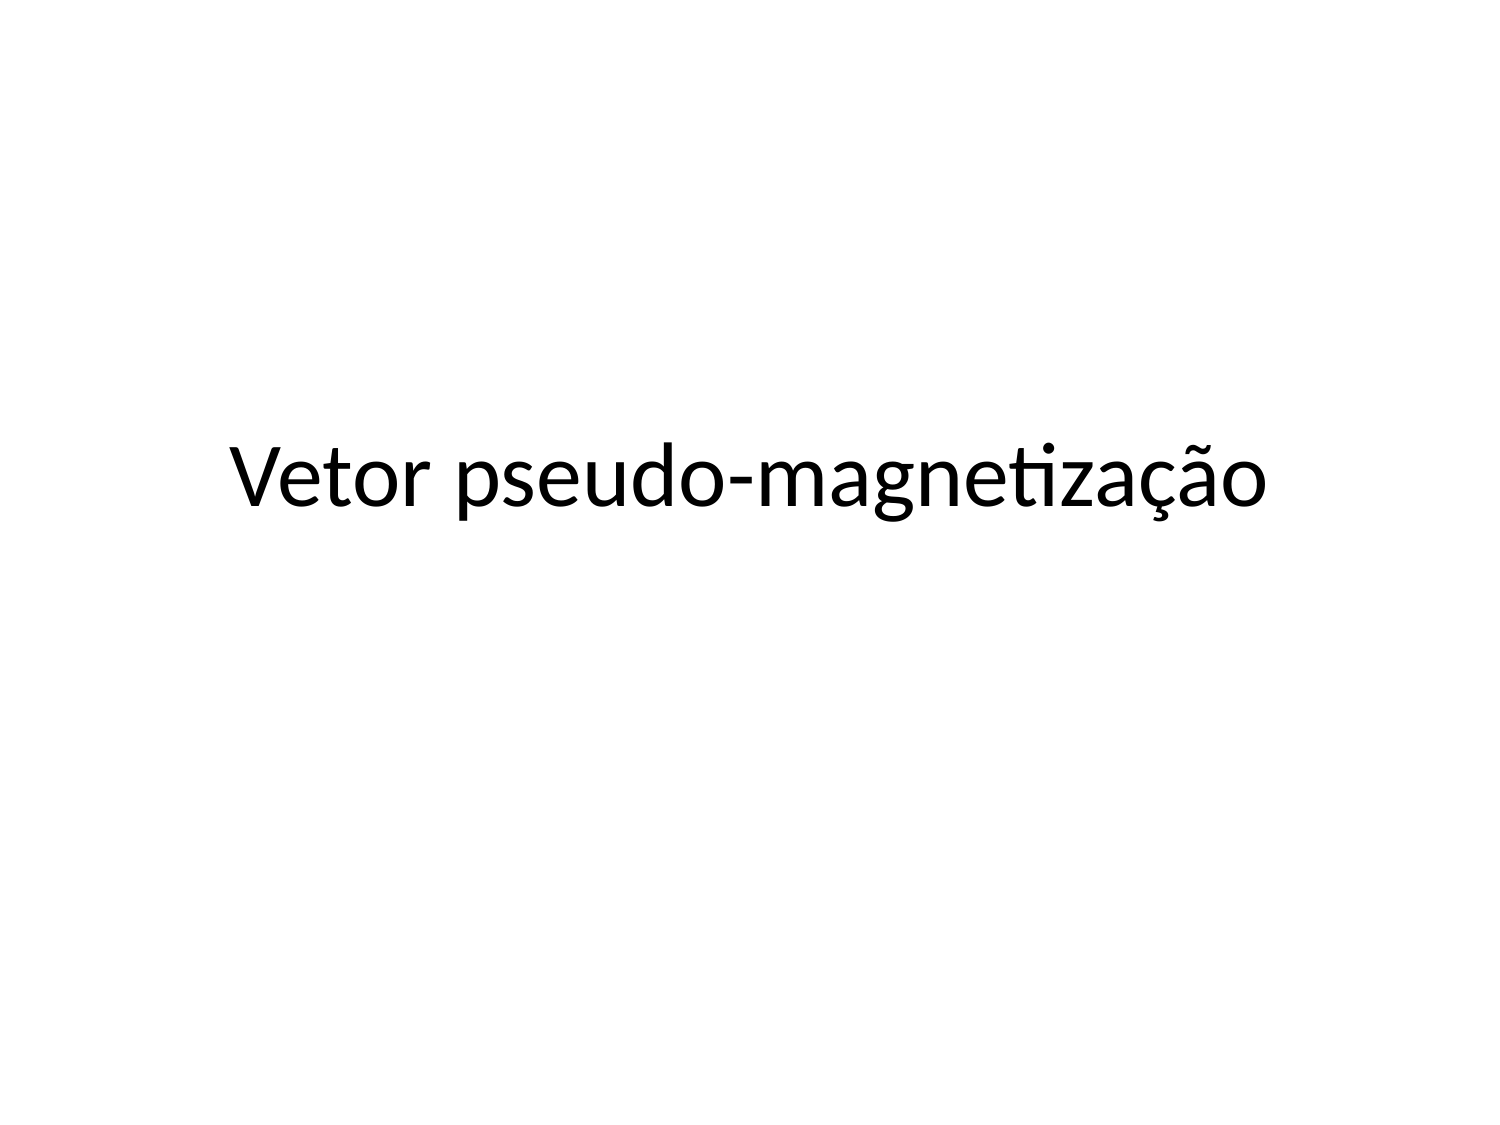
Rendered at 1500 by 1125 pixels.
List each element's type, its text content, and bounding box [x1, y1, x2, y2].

title Vetor pseudo-magnetização [41, 349, 1459, 591]
